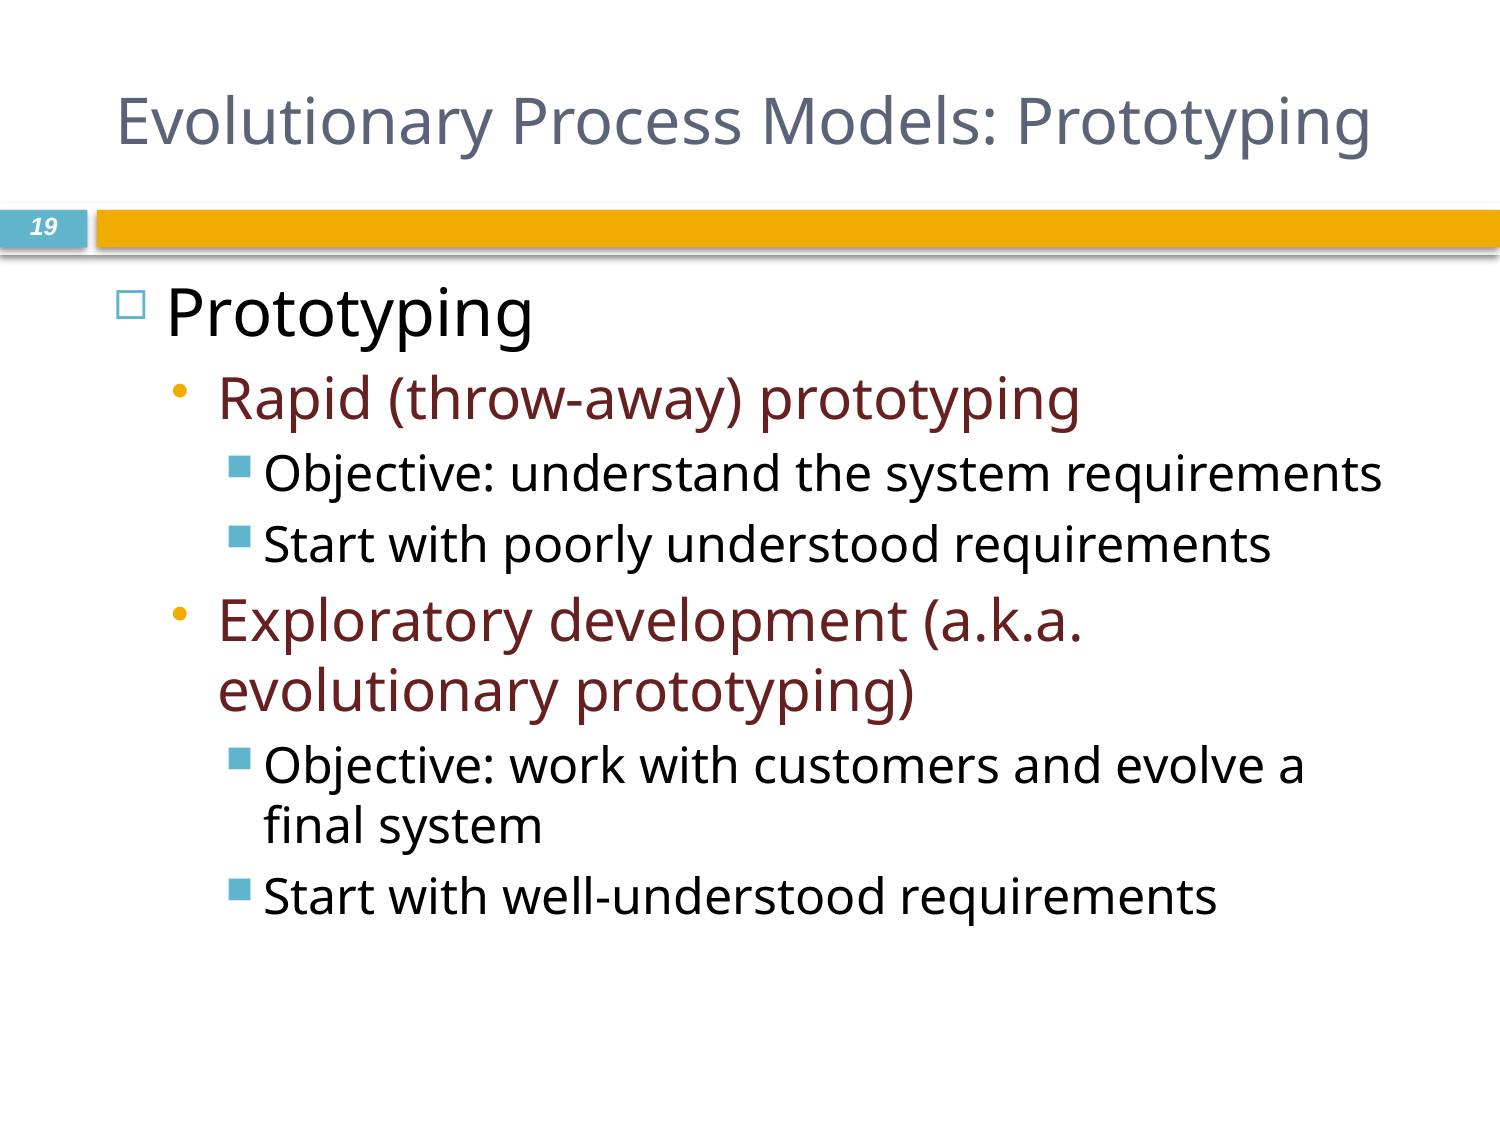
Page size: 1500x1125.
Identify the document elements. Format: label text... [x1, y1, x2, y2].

list Prototyping Rapid (throw-away) prototyping Objective: understand the system requirements Start with poorly understood requirements Exploratory development (a.k.a. evolutionary prototyping) Objective: work with customers and evolve a final system Start with well-understood requirements [98, 262, 1436, 1000]
slide_number 19 [0, 208, 88, 249]
title Evolutionary Process Models: Prototyping [100, 37, 1438, 200]
